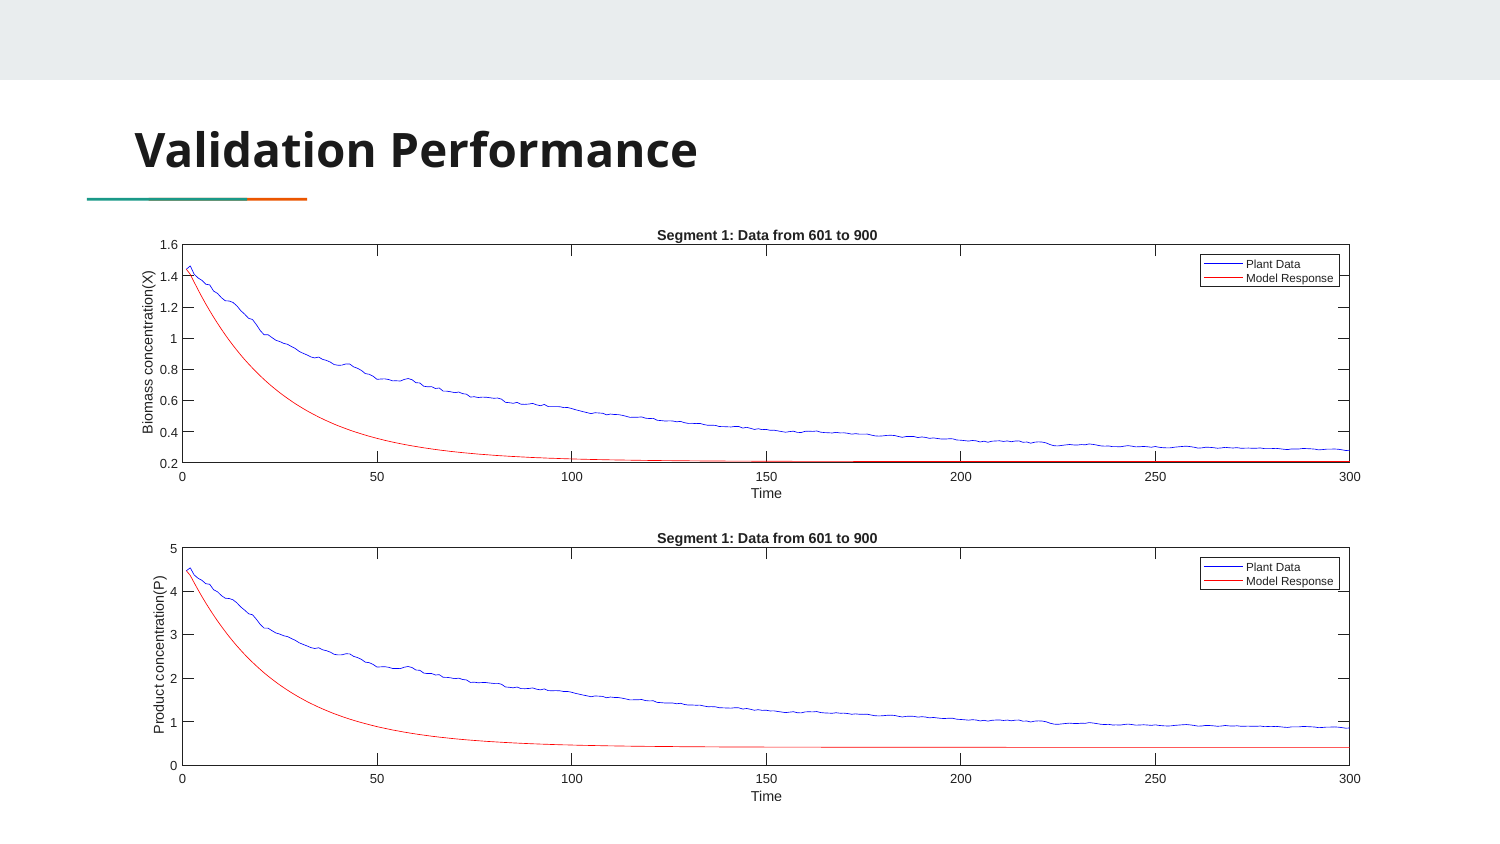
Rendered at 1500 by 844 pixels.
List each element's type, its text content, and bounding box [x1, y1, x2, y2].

title Validation Performance [119, 104, 1381, 193]
picture [138, 226, 1361, 802]
